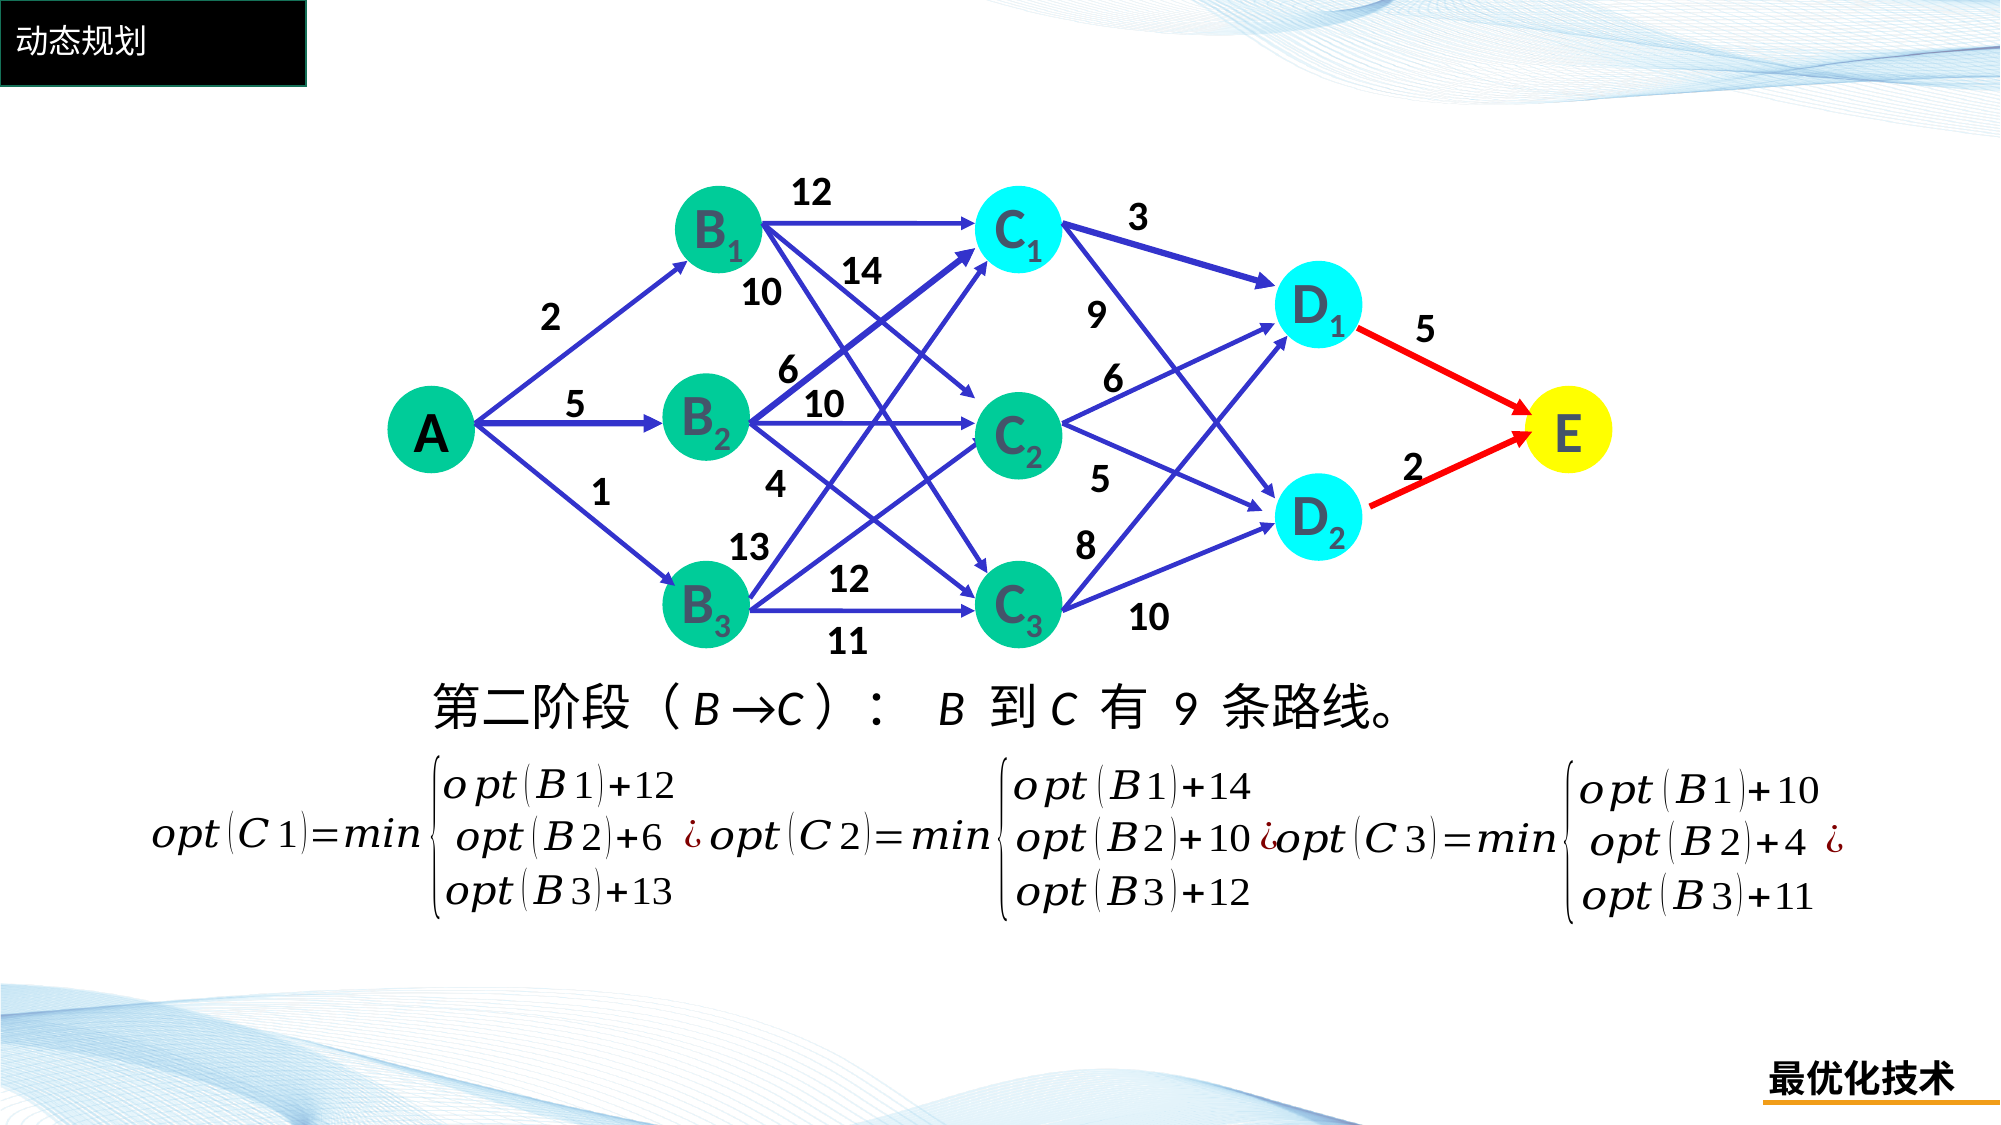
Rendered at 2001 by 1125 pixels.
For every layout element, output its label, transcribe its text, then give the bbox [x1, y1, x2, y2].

text_box 6 [1087, 343, 1139, 409]
text_box [1357, 327, 1533, 416]
text_box D1 [1274, 260, 1363, 349]
text_box B3 [662, 560, 750, 649]
text_box C3 [974, 560, 1063, 649]
text_box D2 [1274, 473, 1363, 561]
text_box [785, 260, 988, 549]
text_box B1 [674, 185, 763, 274]
text_box 2 [525, 281, 577, 347]
text_box E [1524, 385, 1613, 474]
text_box 5 [1075, 443, 1127, 509]
text_box B2 [662, 373, 750, 461]
text_box 14 [825, 235, 898, 301]
picture [2, 977, 1590, 1125]
text_box 10 [787, 368, 860, 434]
text_box 第二阶段（B →C）： B 到C 有 9 条路线。 [416, 667, 1450, 743]
text_box 5 [1400, 293, 1452, 359]
text_box [820, 248, 976, 368]
text_box 9 [1071, 279, 1123, 345]
text_box [1112, 335, 1288, 551]
text_box 2 [1387, 431, 1439, 497]
text_box [1142, 247, 1276, 289]
text_box [892, 417, 976, 430]
text_box [1369, 431, 1533, 507]
picture [885, 1, 1999, 148]
text_box [596, 522, 676, 586]
text_box 10 [725, 256, 798, 322]
text_box 1 [575, 456, 627, 522]
text_box [1176, 473, 1263, 512]
text_box 11 [811, 605, 884, 671]
text_box [577, 260, 688, 346]
text_box 13 [712, 510, 785, 576]
text_box [874, 520, 976, 599]
text_box [602, 417, 663, 430]
text_box 3 [1112, 181, 1164, 247]
text_box [884, 604, 976, 618]
text_box 10 [1112, 581, 1185, 647]
text_box [1217, 423, 1276, 499]
text_box 12 [775, 156, 848, 222]
text_box [883, 410, 988, 574]
title 动态规划 [0, 0, 1725, 86]
text_box 8 [1060, 510, 1112, 576]
text_box C1 [974, 185, 1063, 274]
text_box [922, 354, 976, 399]
text_box 5 [550, 368, 602, 434]
text_box 6 [762, 334, 814, 400]
text_box 4 [750, 448, 802, 514]
text_box A [387, 385, 475, 474]
text_box [764, 217, 976, 230]
text_box C2 [974, 392, 1063, 480]
text_box [1134, 522, 1276, 581]
text_box [1139, 322, 1276, 388]
text_box 12 [812, 543, 885, 609]
